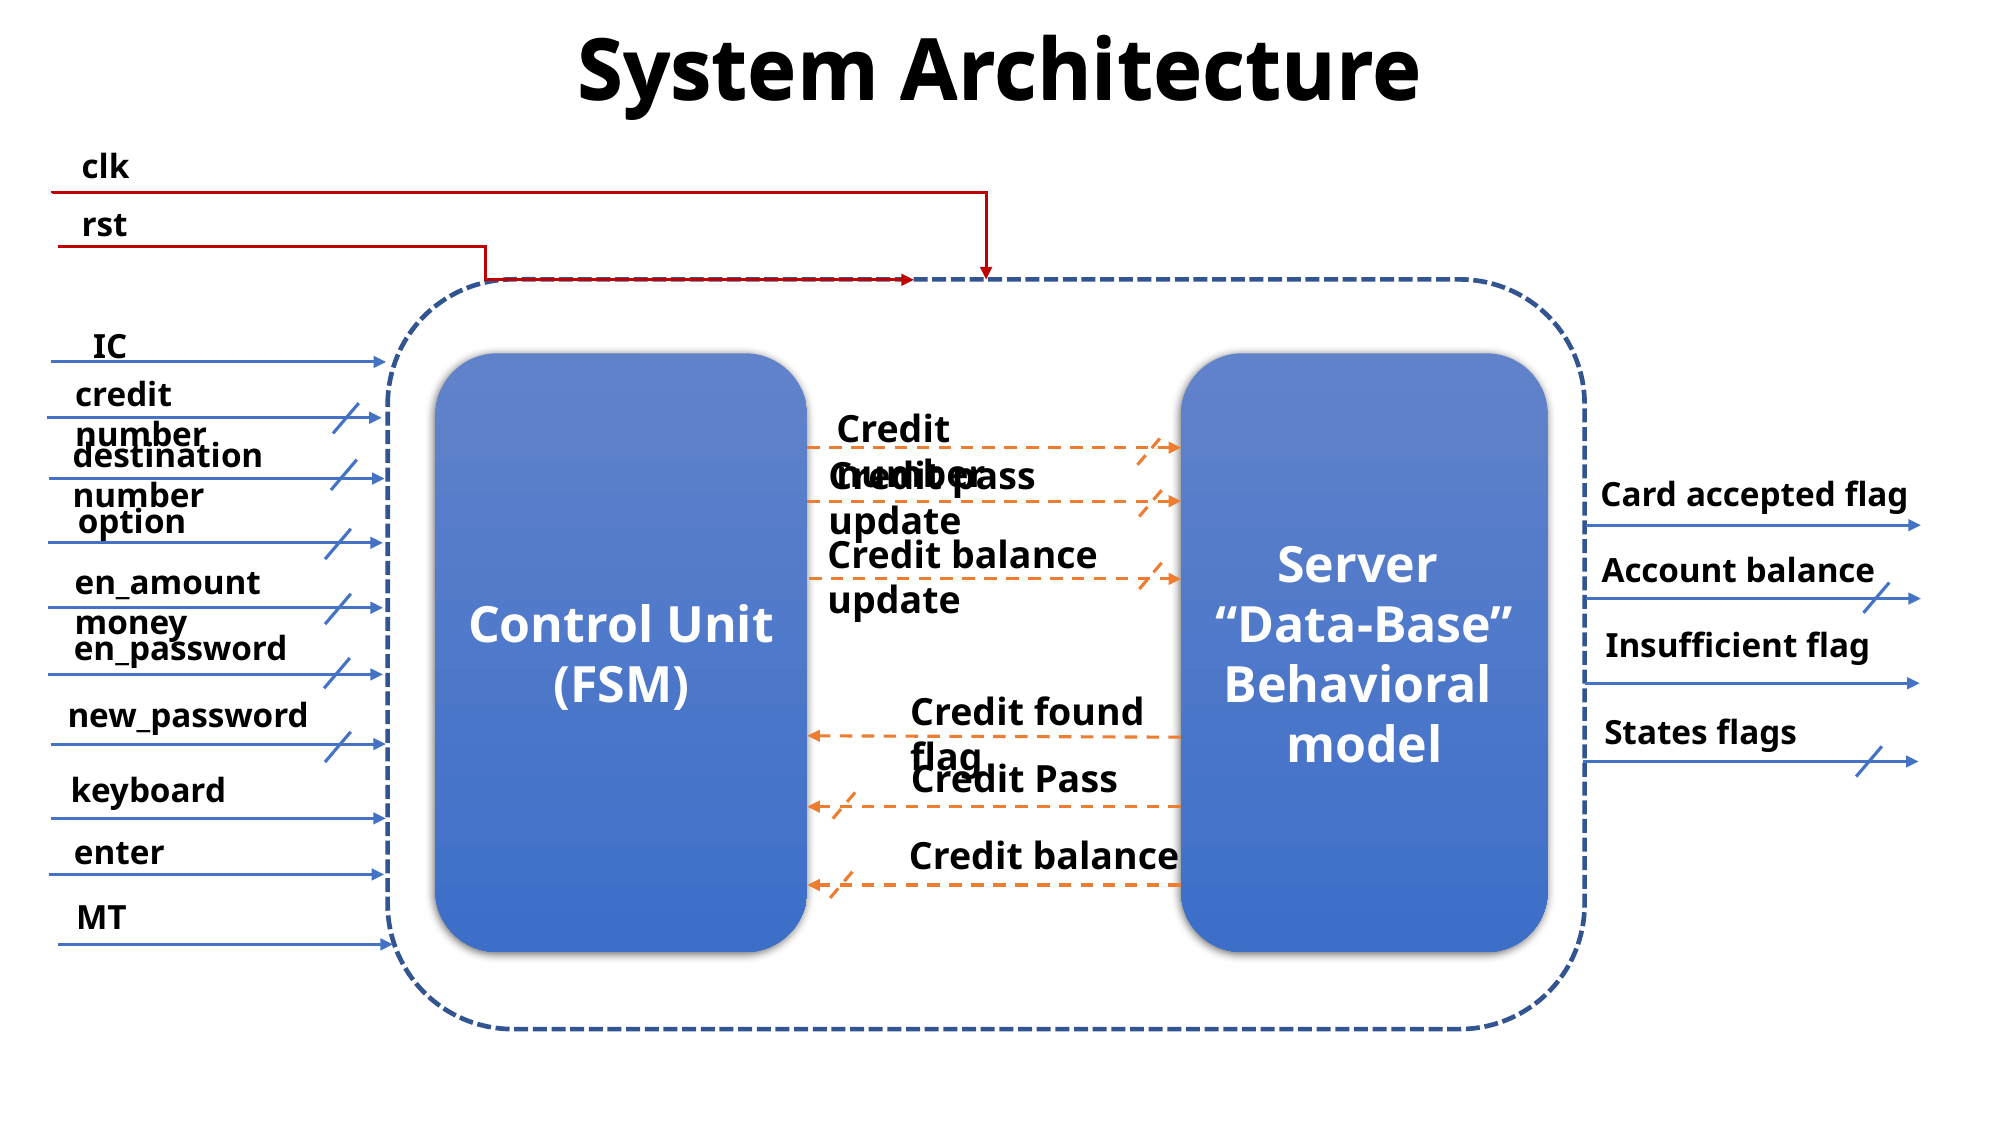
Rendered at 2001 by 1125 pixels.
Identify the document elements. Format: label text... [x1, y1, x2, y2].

text_box en_amount money [59, 553, 395, 649]
text_box Insufficient flag [1590, 616, 1964, 672]
text_box [386, 278, 1586, 1031]
text_box MT [61, 888, 175, 943]
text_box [330, 459, 357, 490]
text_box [1134, 438, 1160, 469]
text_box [826, 871, 853, 902]
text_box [52, 192, 987, 280]
text_box enter [59, 824, 223, 873]
text_box keyboard [55, 762, 265, 817]
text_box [332, 403, 359, 434]
text_box option [63, 544, 233, 548]
text_box Credit pass update [813, 448, 1123, 501]
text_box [324, 657, 350, 689]
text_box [1135, 490, 1162, 521]
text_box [325, 528, 351, 560]
text_box credit number [60, 365, 327, 416]
text_box Account balance [1586, 541, 1952, 597]
text_box System Architecture [324, 0, 1676, 165]
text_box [324, 731, 351, 763]
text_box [325, 593, 351, 625]
text_box destination number [57, 426, 393, 522]
text_box Credit balance update [812, 523, 1180, 578]
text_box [1135, 562, 1162, 594]
text_box Credit balance update [812, 579, 1180, 629]
text_box Card accepted flag [1585, 465, 1959, 521]
text_box new_password [52, 686, 331, 742]
text_box States flags [1589, 703, 1963, 759]
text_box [829, 792, 856, 823]
text_box Credit pass update [813, 502, 1123, 523]
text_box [1863, 582, 1890, 613]
text_box credit number [60, 419, 327, 426]
text_box clk [66, 137, 181, 191]
text_box IC [78, 317, 192, 360]
text_box en_password [59, 649, 326, 673]
text_box option [63, 492, 233, 541]
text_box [1856, 746, 1882, 777]
